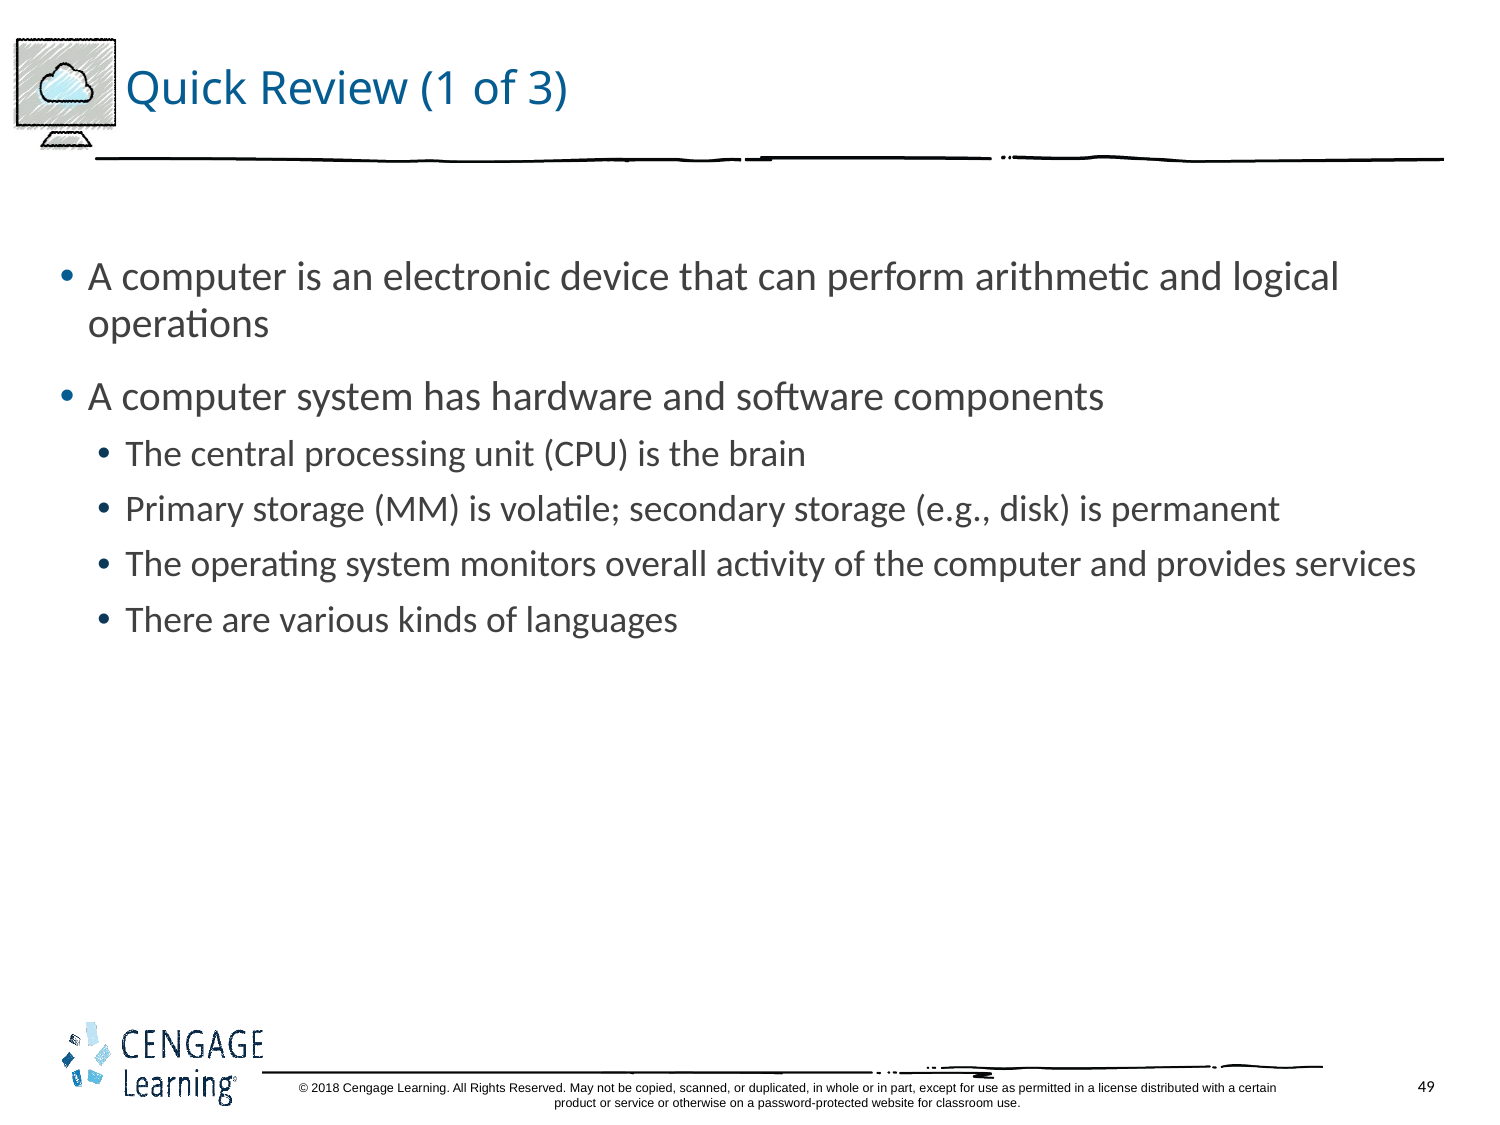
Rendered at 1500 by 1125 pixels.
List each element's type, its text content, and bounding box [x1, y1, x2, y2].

title Quick Review (1 of 3) [125, 66, 1442, 116]
picture [13, 36, 117, 151]
list A computer is an electronic device that can perform arithmetic and logical operations A computer system has hardware and software components The central processing unit (CPU) is the brain Primary storage (MM) is volatile; secondary storage (e.g., disk) is permanent The operating system monitors overall activity of the computer and provides services There are various kinds of languages [59, 252, 1441, 645]
picture [62, 1022, 1323, 1106]
picture [95, 155, 1444, 163]
